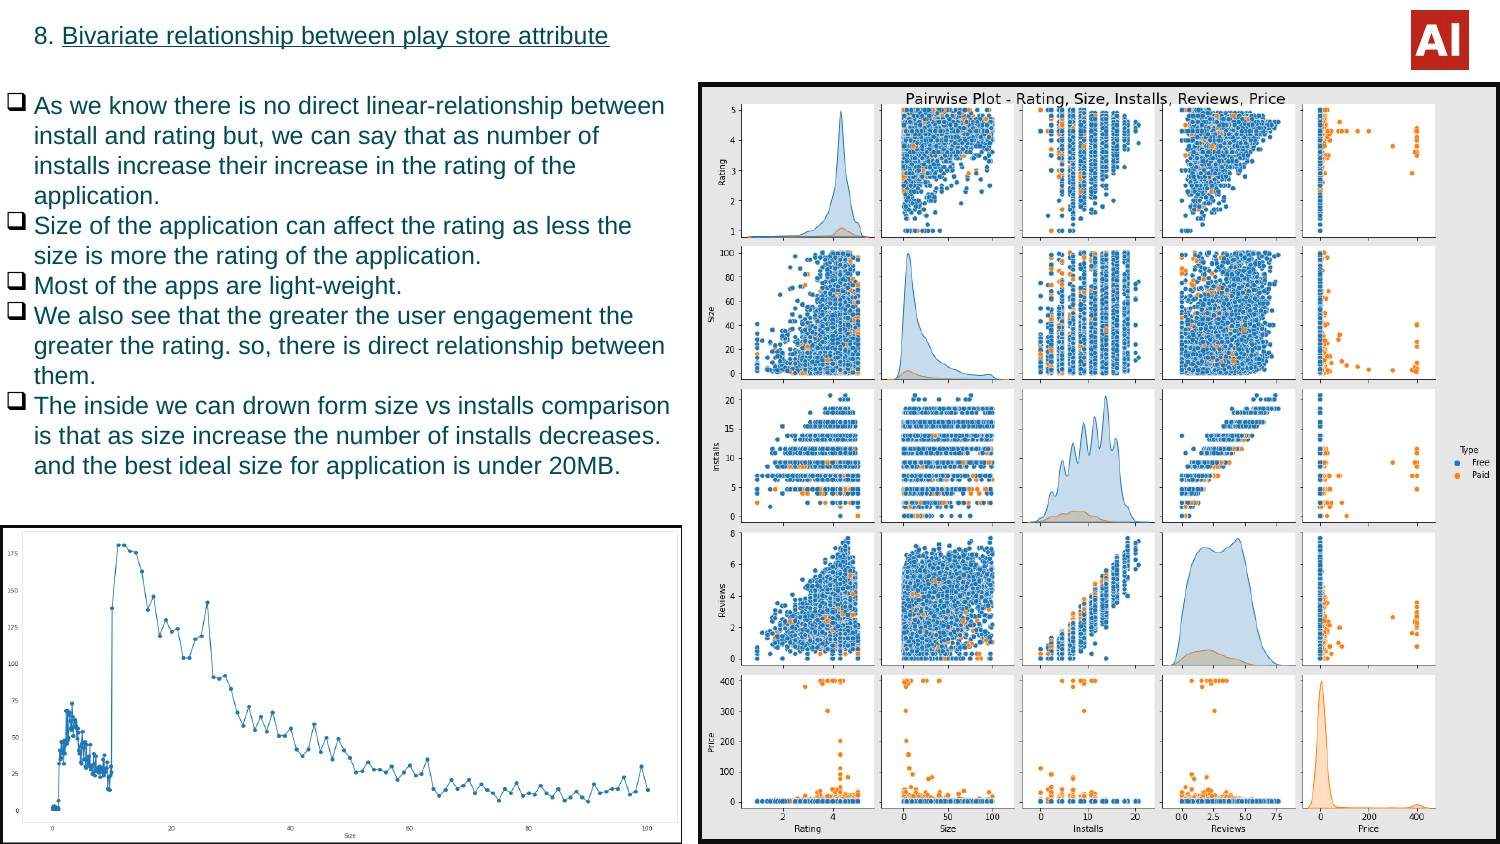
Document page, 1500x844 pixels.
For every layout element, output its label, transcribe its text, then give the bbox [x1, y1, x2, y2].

text_box As we know there is no direct linear-relationship between install and rating but, we can say that as number of installs increase their increase in the rating of the application. Size of the application can affect the rating as less the size is more the rating of the application. Most of the apps are light-weight. We also see that the greater the user engagement the greater the rating. so, there is direct relationship between them. The inside we can drown form size vs installs comparison is that as size increase the number of installs decreases. and the best ideal size for application is under 20MB. [0, 82, 690, 487]
list 8. Bivariate relationship between play store attribute [0, 0, 1500, 844]
picture [698, 82, 1500, 844]
picture [0, 525, 682, 844]
